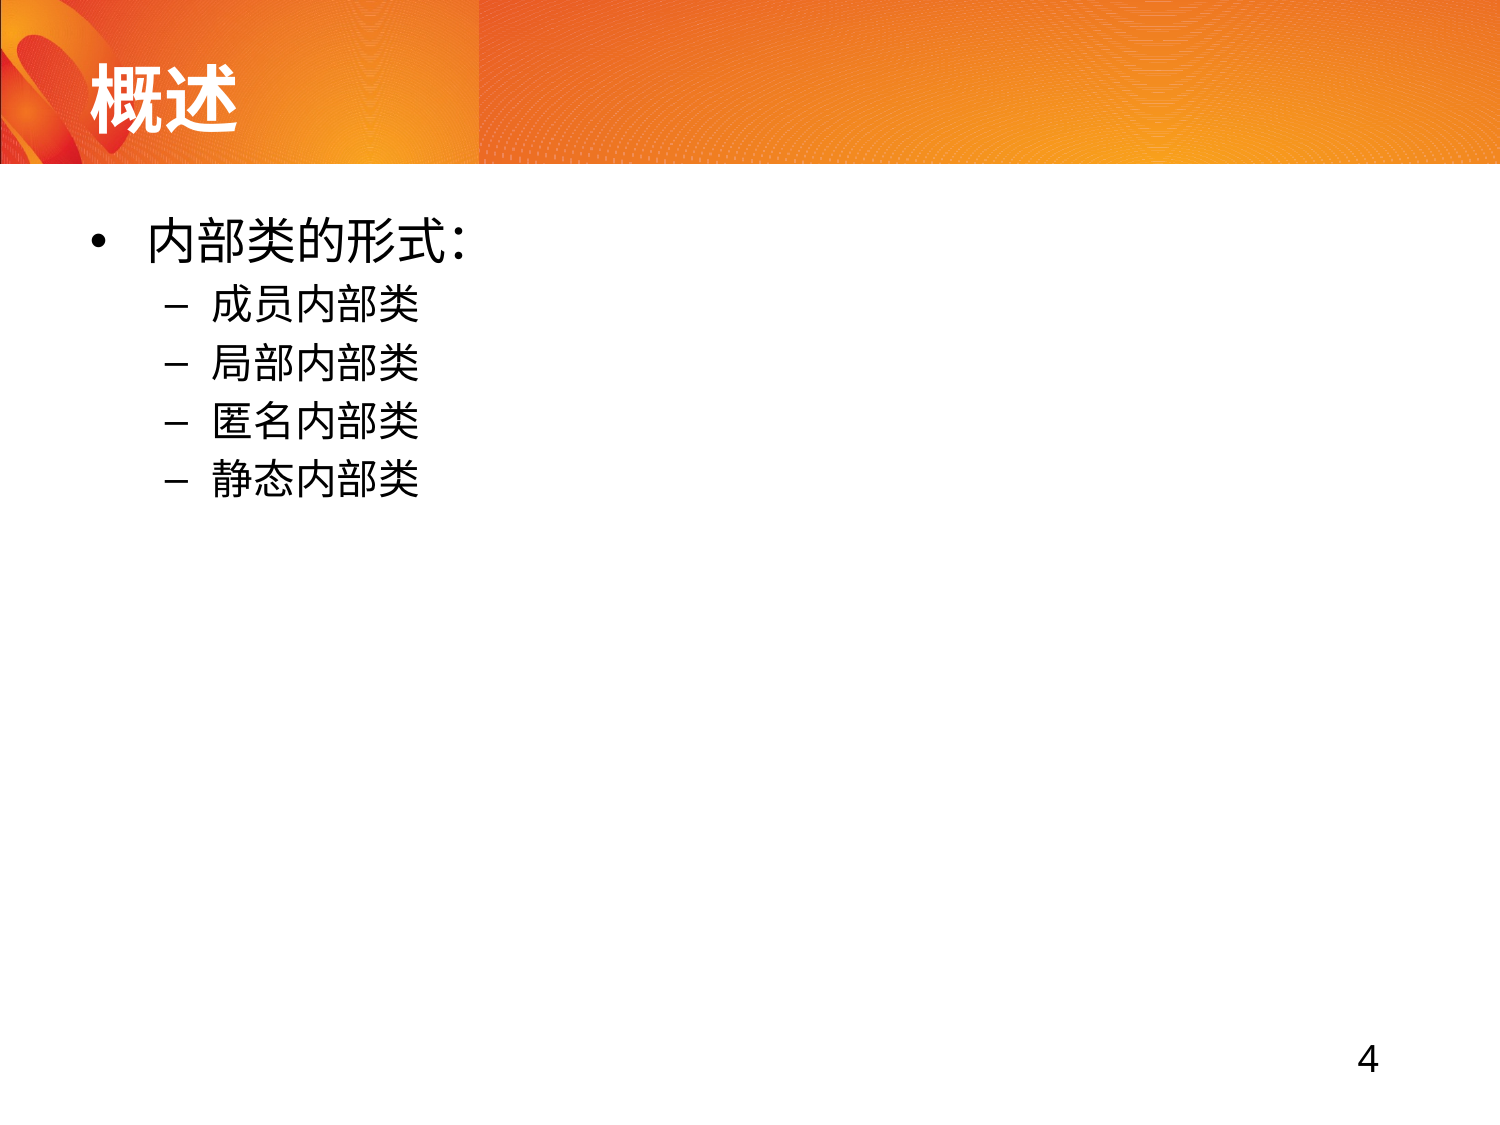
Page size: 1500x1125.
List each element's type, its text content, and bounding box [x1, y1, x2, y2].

list 内部类的形式： 成员内部类 局部内部类 匿名内部类 静态内部类 [75, 190, 1425, 1005]
title 概述 [75, 45, 1425, 167]
picture [0, 0, 1500, 164]
